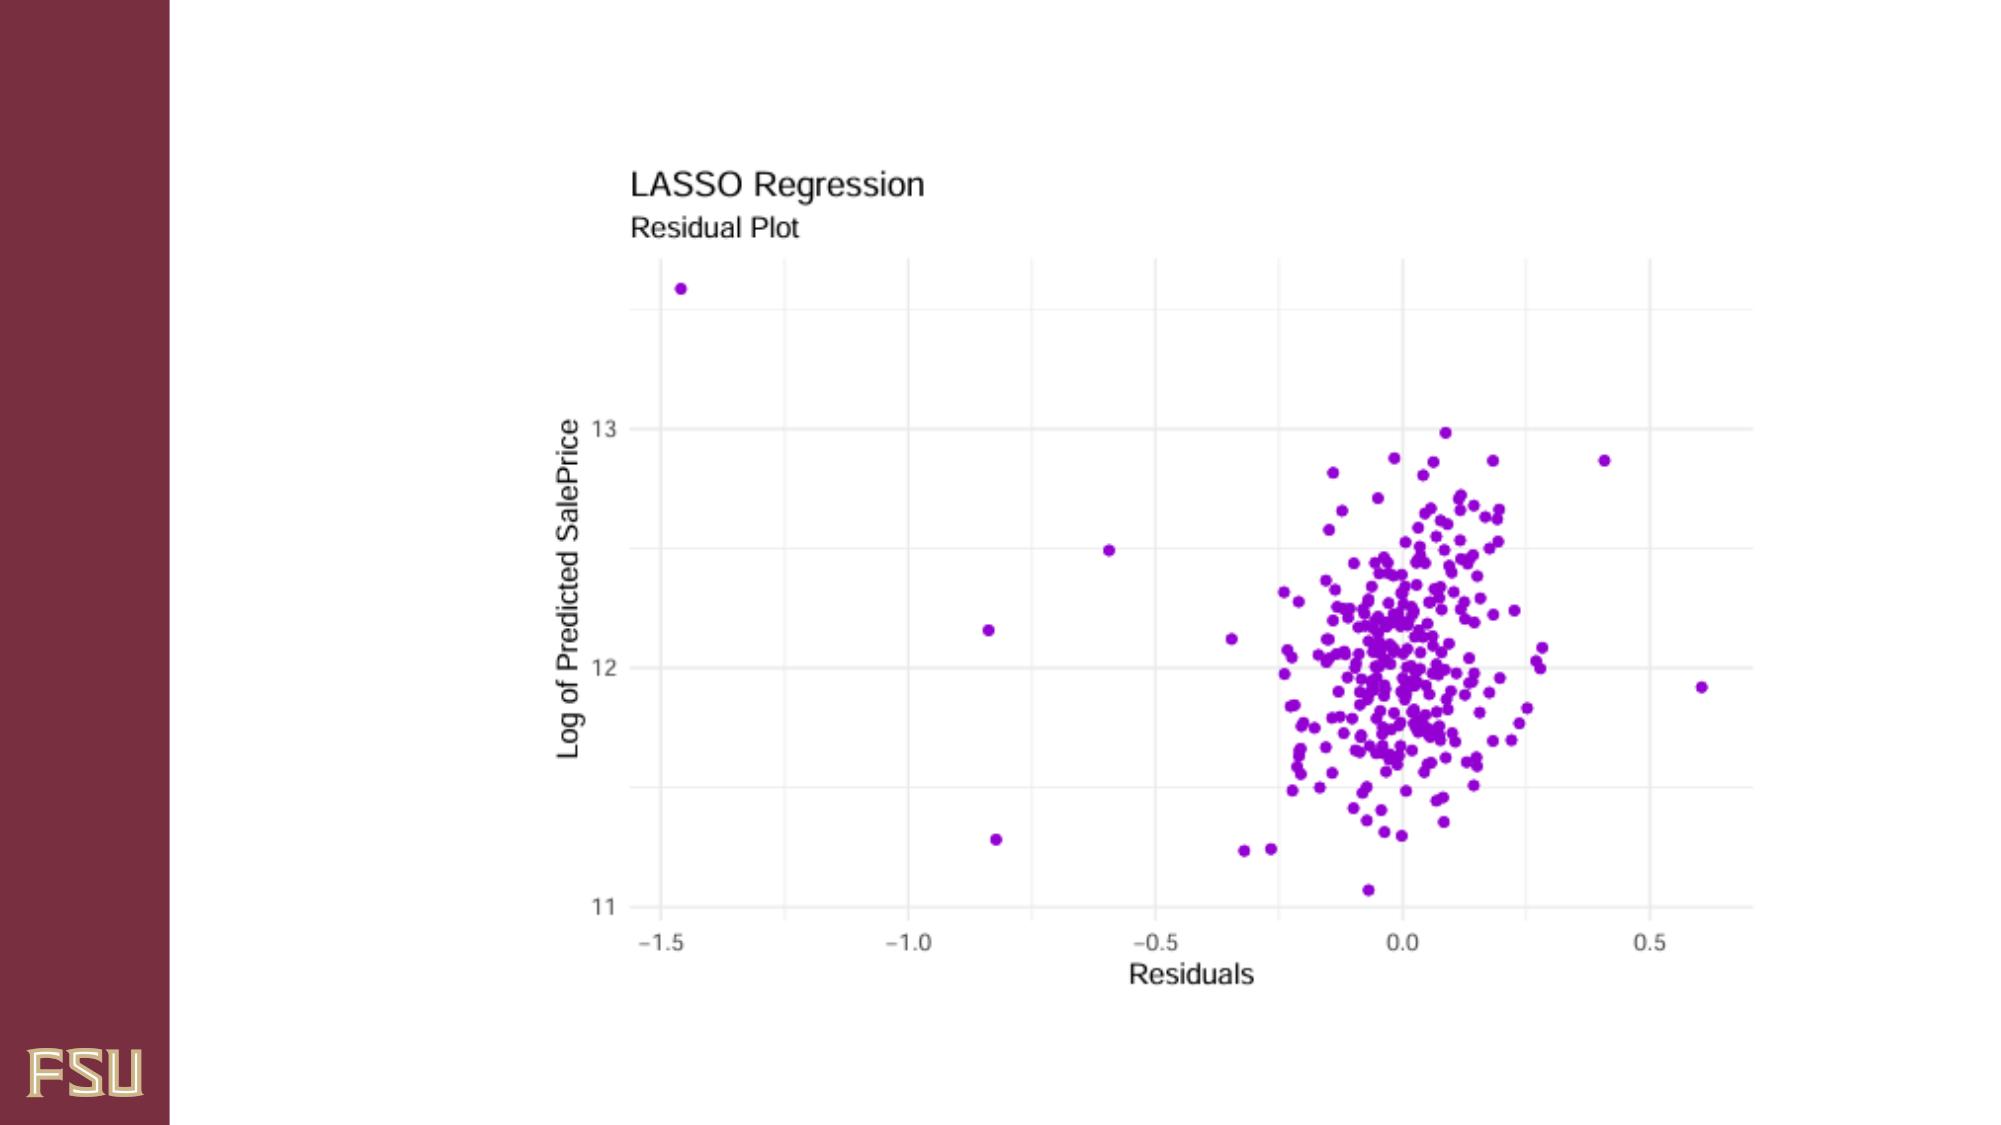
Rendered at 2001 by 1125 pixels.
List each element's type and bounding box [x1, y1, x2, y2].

picture [5, 1025, 164, 1120]
list [475, 73, 1782, 1015]
